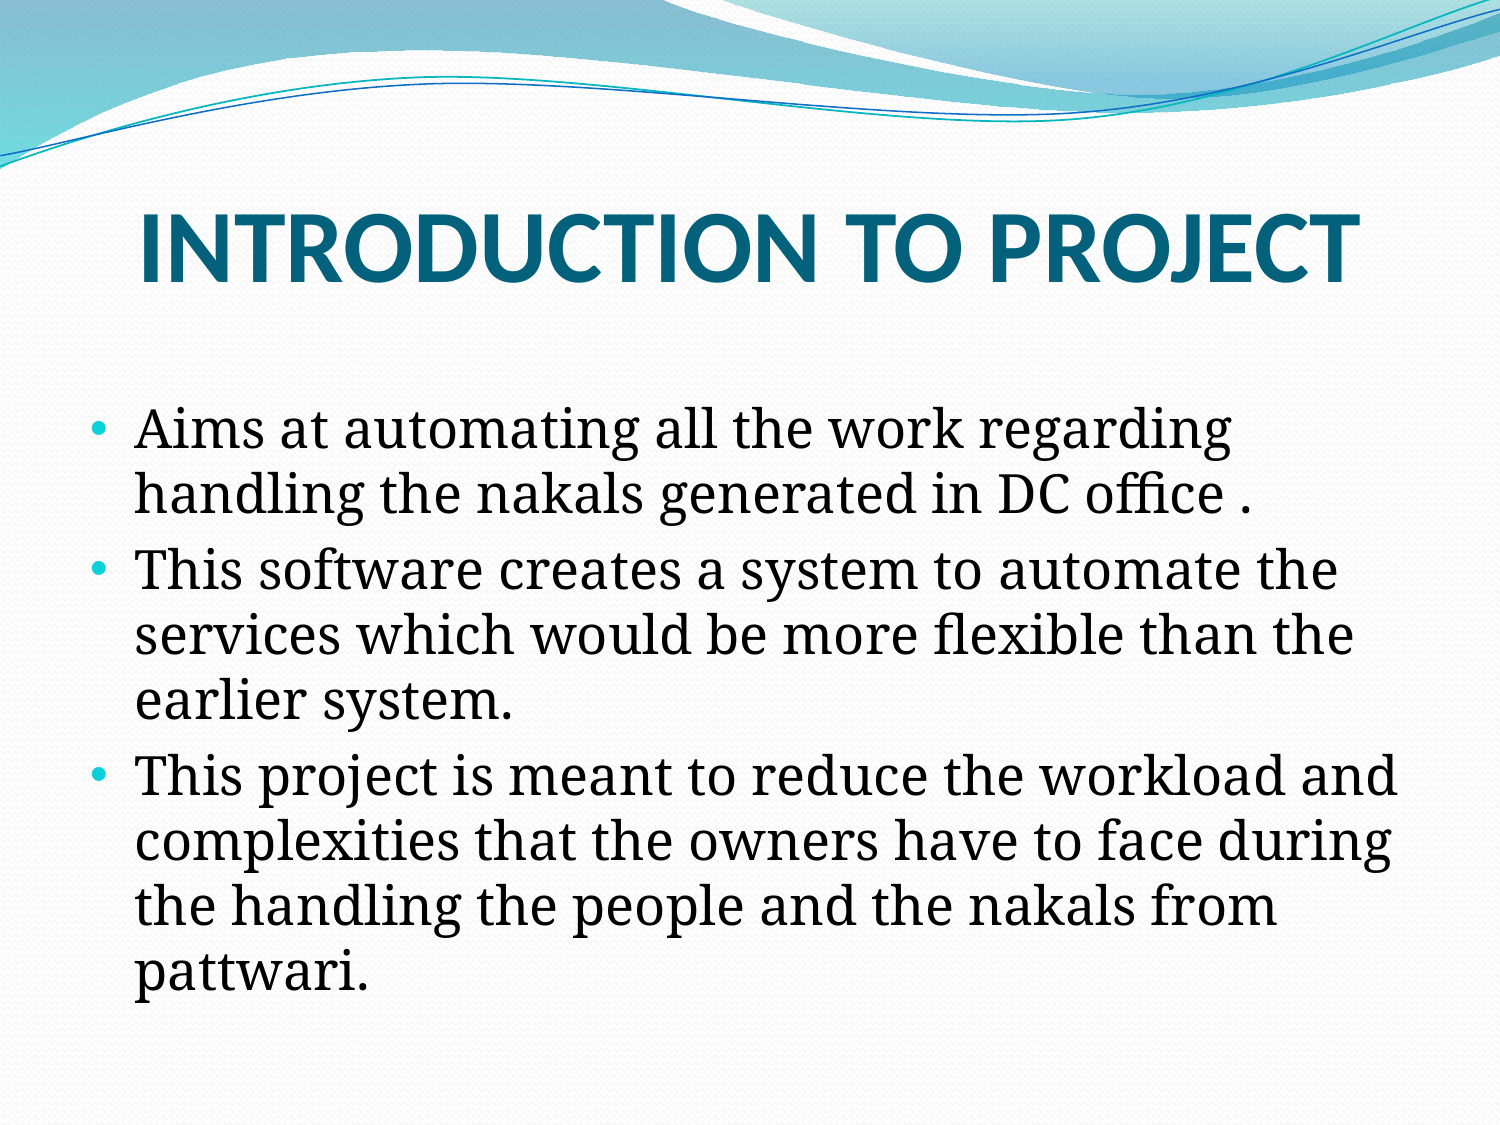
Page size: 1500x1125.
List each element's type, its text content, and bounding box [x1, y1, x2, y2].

title INTRODUCTION TO PROJECT [75, 115, 1425, 303]
list Aims at automating all the work regarding handling the nakals generated in DC office . This software creates a system to automate the services which would be more flexible than the earlier system. This project is meant to reduce the workload and complexities that the owners have to face during the handling the people and the nakals from pattwari. [75, 387, 1425, 1038]
